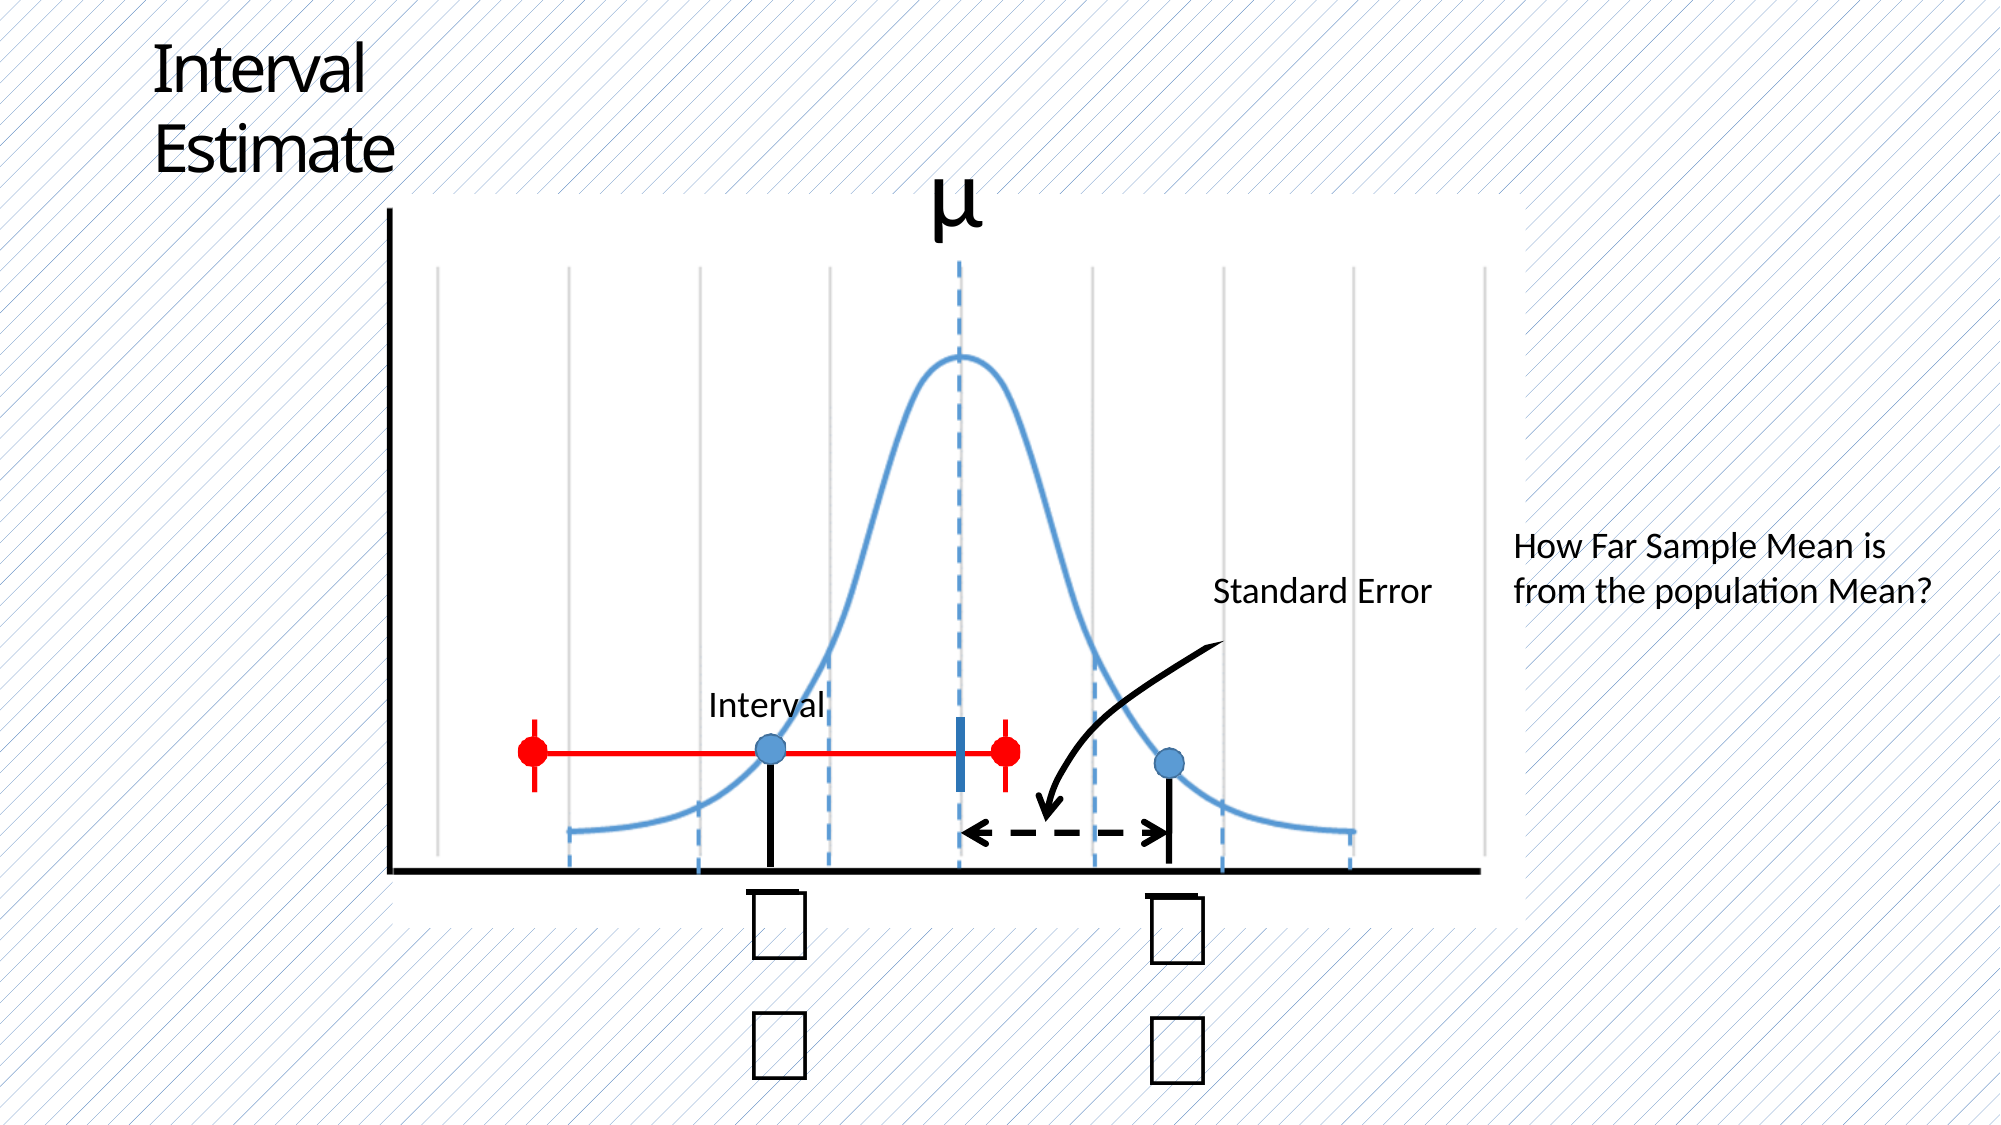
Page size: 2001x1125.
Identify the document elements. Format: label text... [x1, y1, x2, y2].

text_box 𝑥 [740, 939, 798, 1101]
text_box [960, 635, 1225, 900]
text_box Interval Estimate [150, 24, 606, 135]
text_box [517, 711, 955, 895]
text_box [90, 138, 1943, 928]
title μ [926, 125, 986, 135]
text_box 𝑥 [1138, 939, 1197, 1106]
